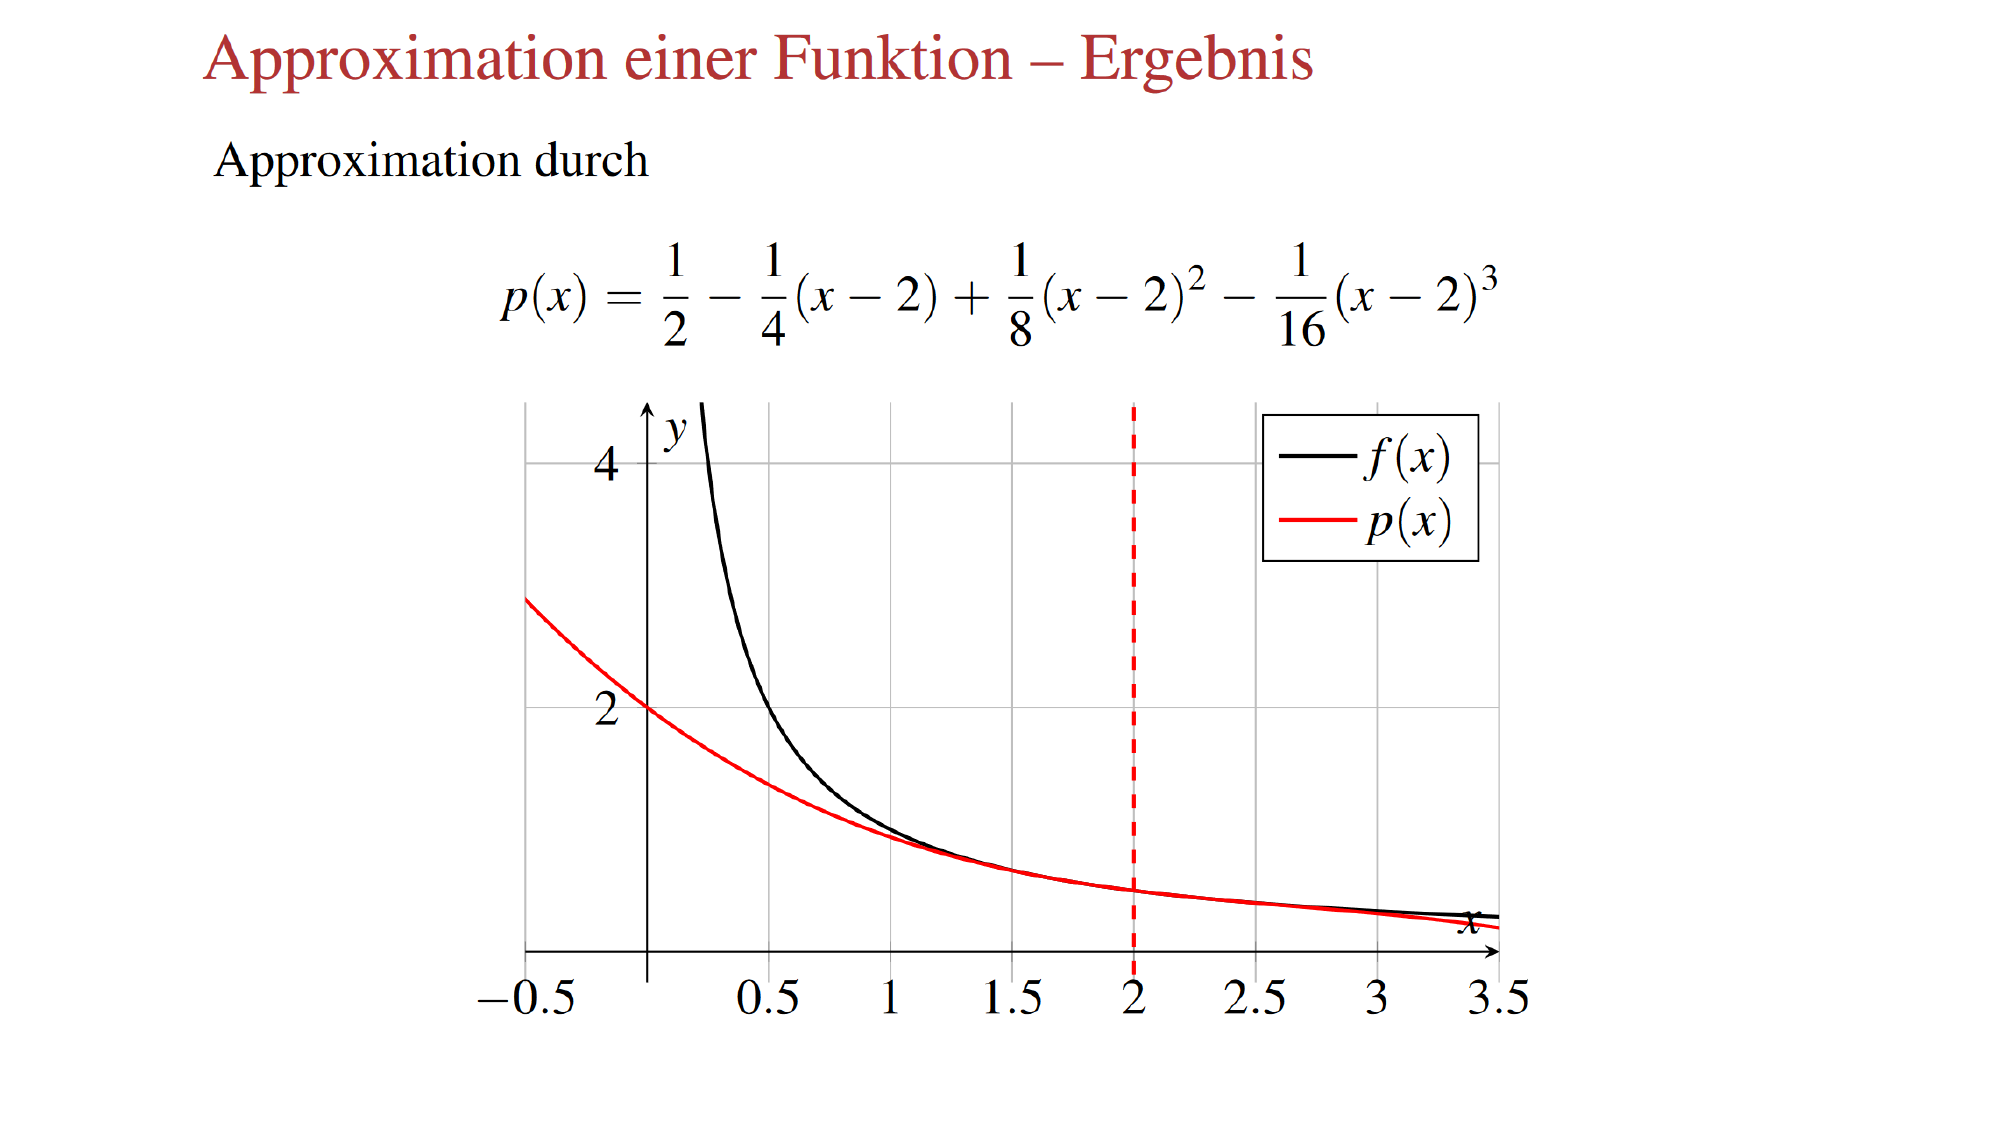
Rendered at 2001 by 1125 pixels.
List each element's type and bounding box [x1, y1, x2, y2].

picture [168, 0, 1832, 1125]
